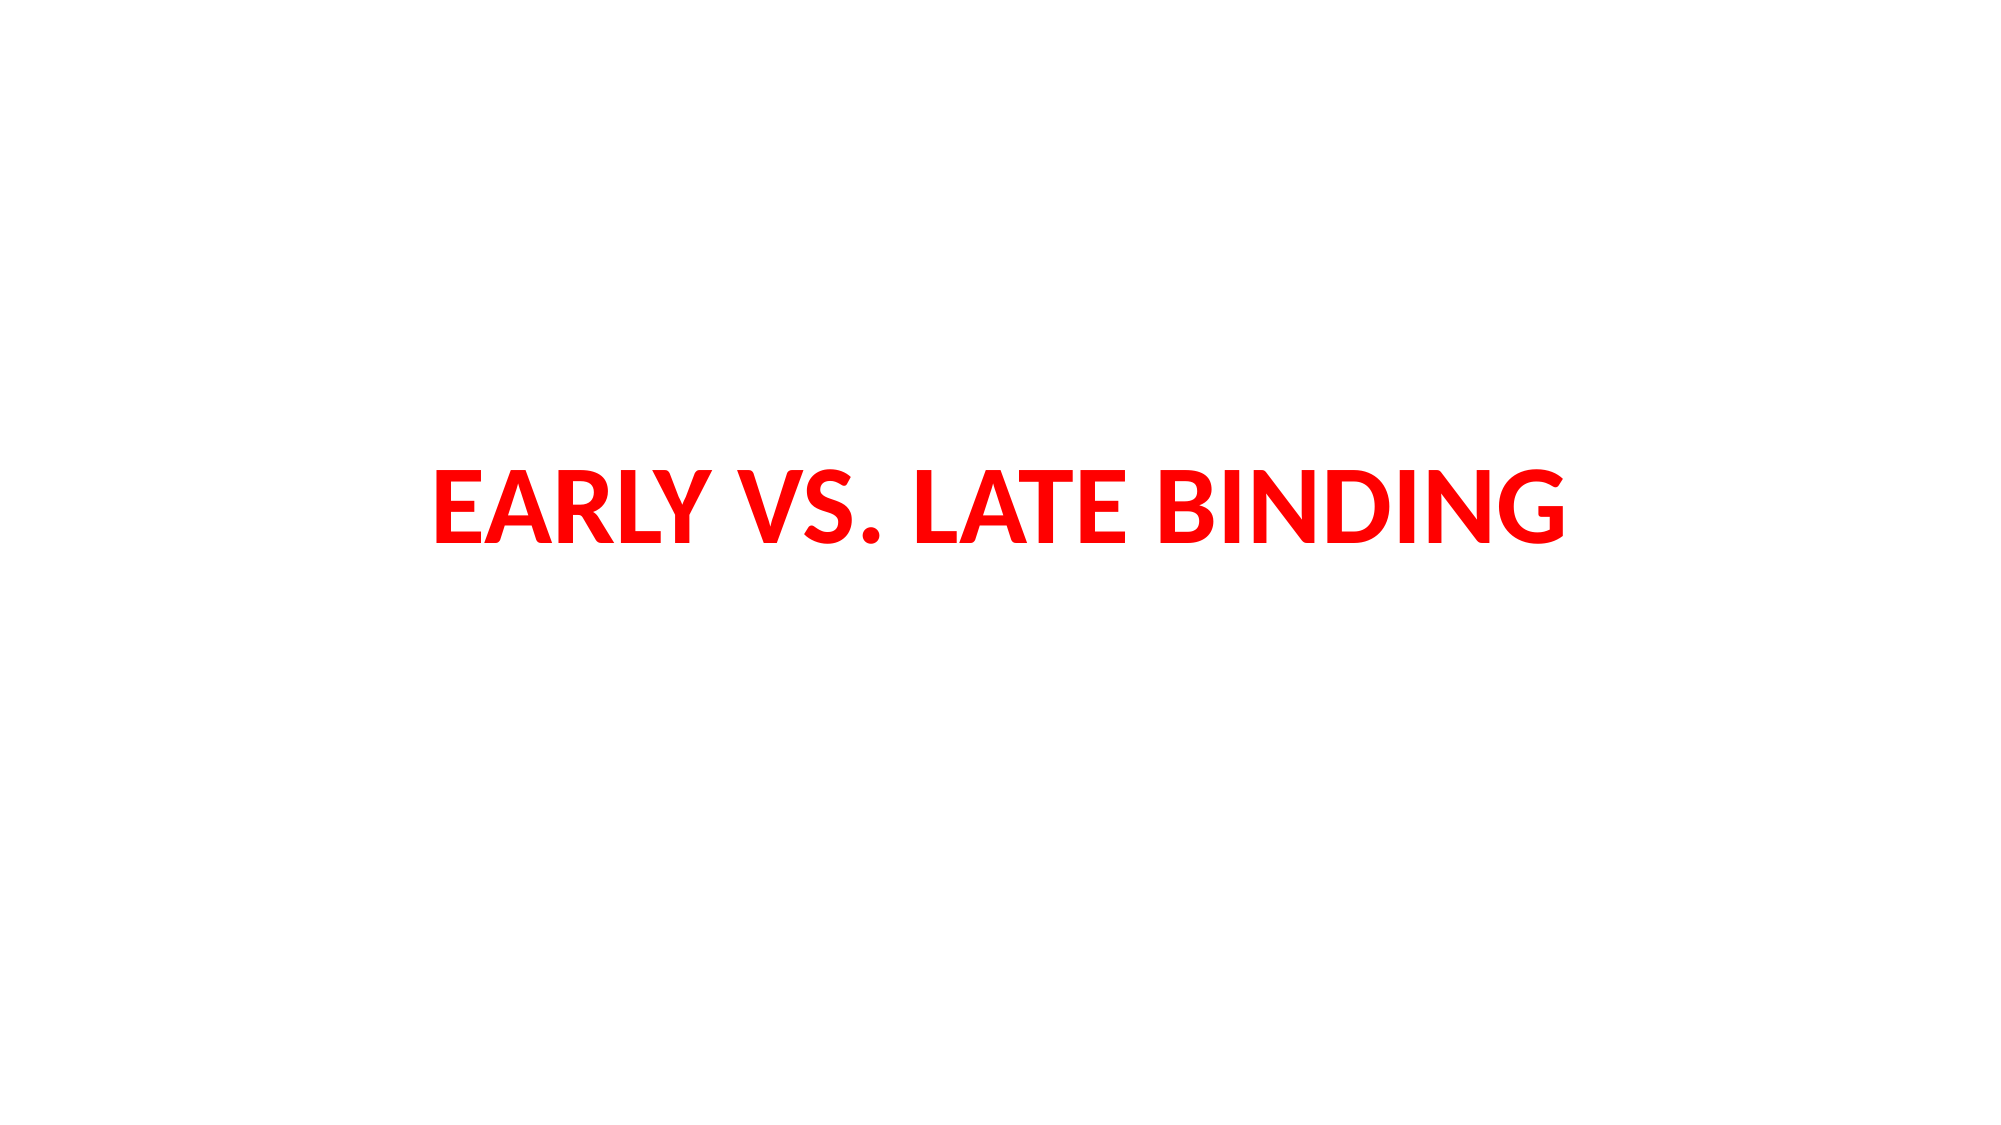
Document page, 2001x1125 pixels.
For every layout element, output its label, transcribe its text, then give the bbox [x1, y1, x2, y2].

list EARLY VS. LATE BINDING [0, 438, 2000, 653]
